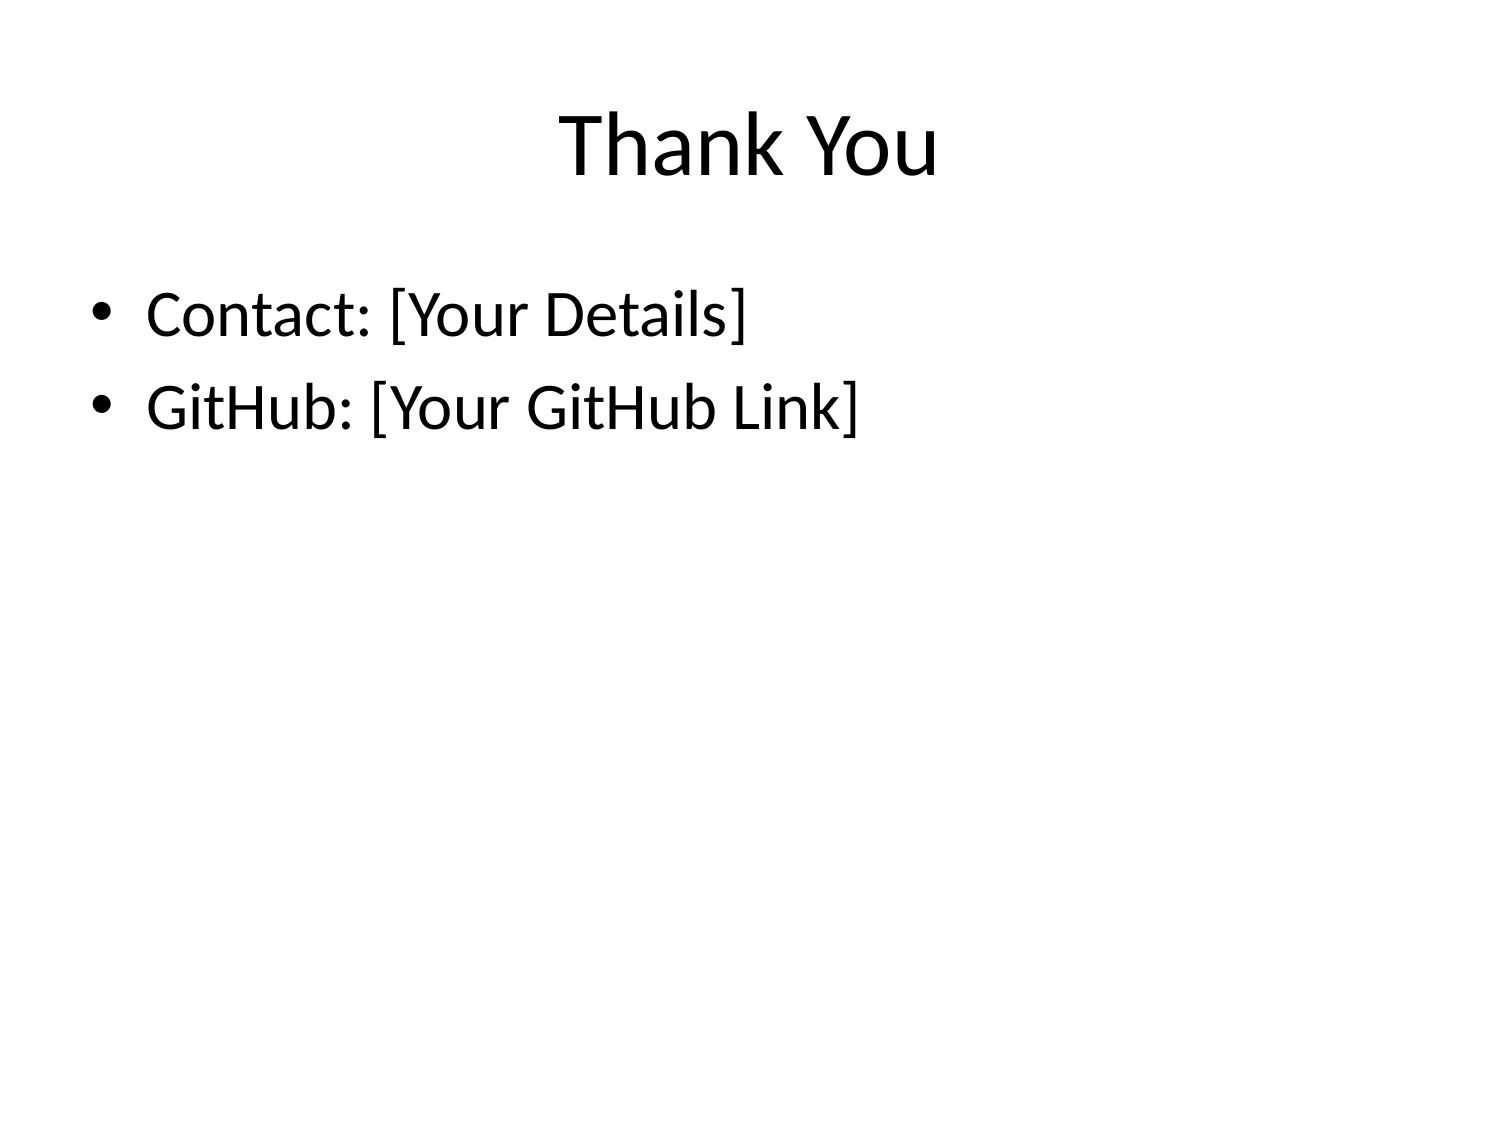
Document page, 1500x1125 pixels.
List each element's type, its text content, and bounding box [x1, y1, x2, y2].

list Contact: [Your Details] GitHub: [Your GitHub Link] [75, 262, 1425, 1005]
title Thank You [75, 45, 1425, 233]
